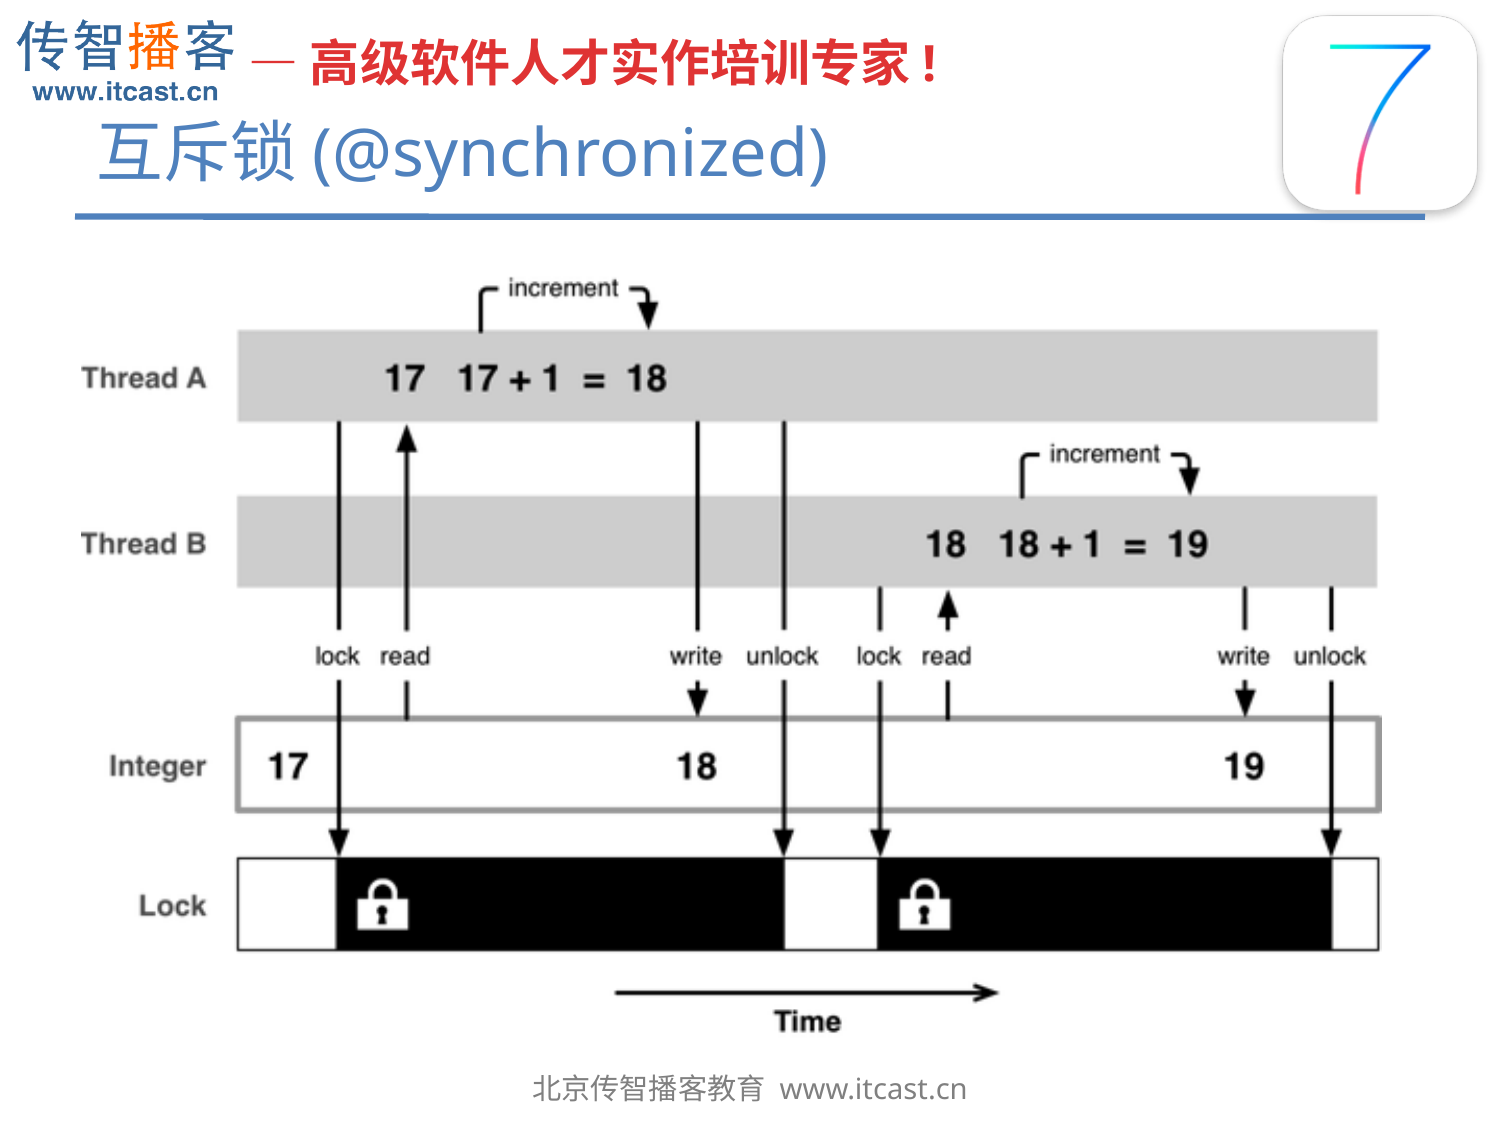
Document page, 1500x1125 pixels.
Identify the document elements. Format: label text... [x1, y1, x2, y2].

title 互斥锁(@synchronized) [81, 102, 1416, 286]
picture [81, 257, 1383, 1056]
picture [16, 19, 234, 101]
picture [1163, 0, 1500, 263]
